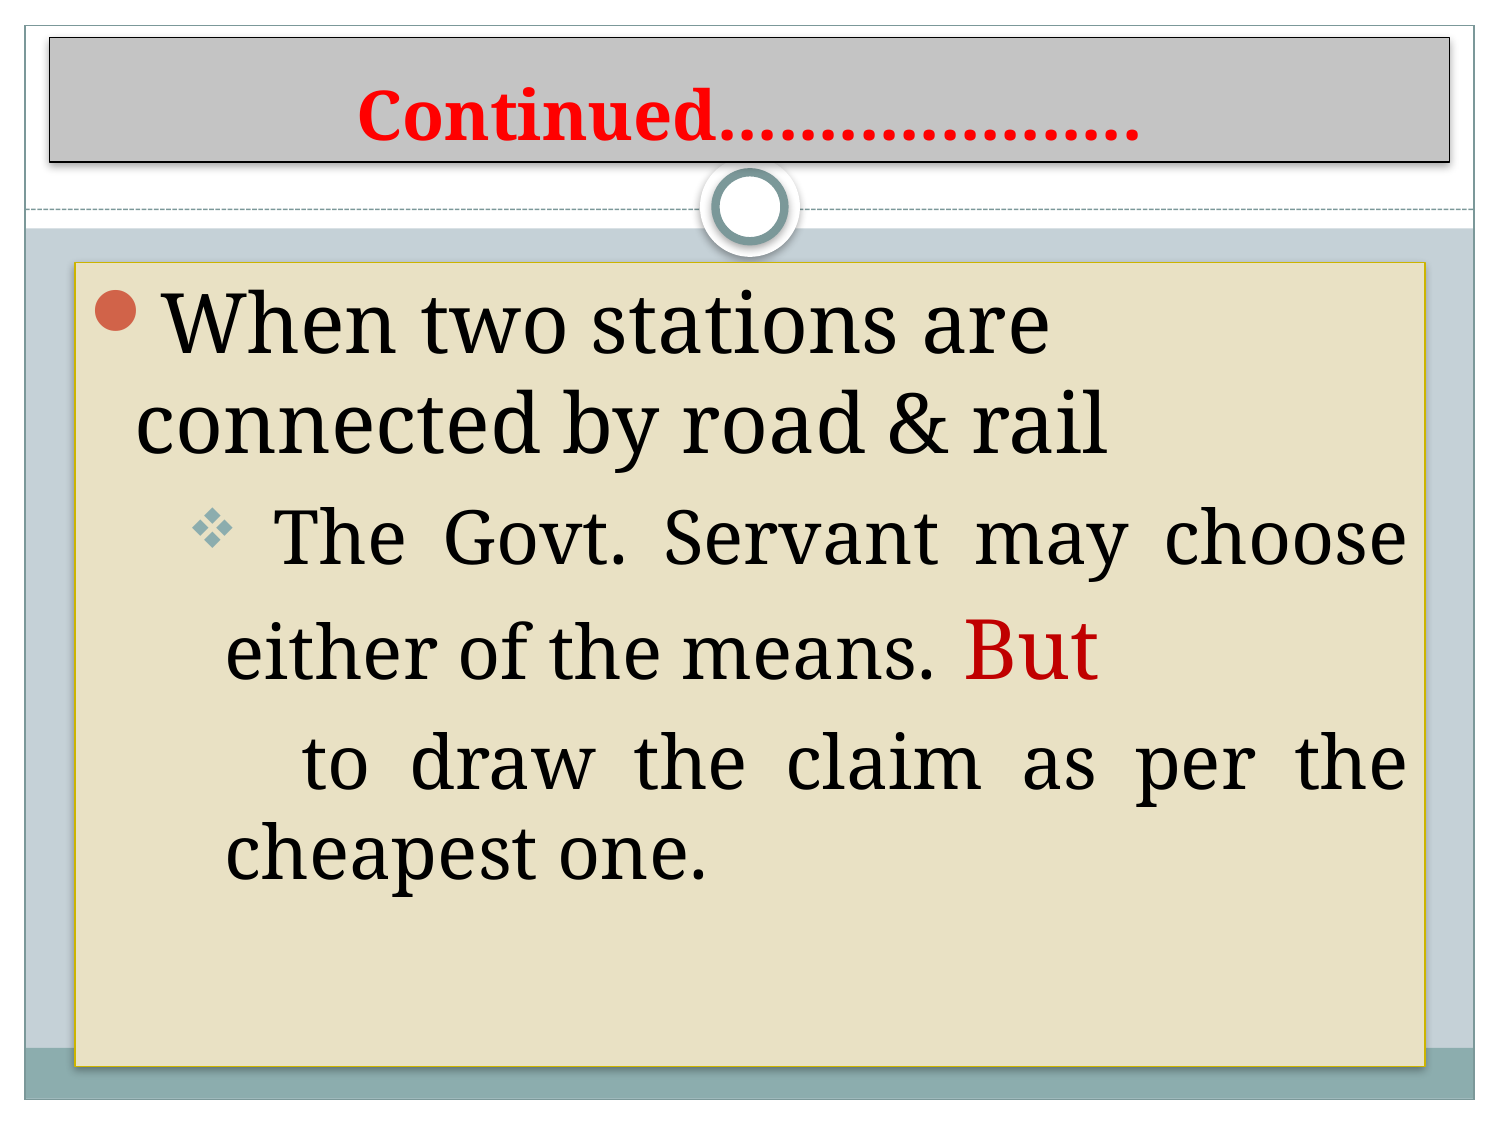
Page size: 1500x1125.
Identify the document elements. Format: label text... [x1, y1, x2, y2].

list When two stations are connected by road & rail The Govt. Servant may choose either of the means. But to draw the claim as per the cheapest one. [74, 262, 1426, 1067]
title Continued..................... [49, 37, 1450, 163]
